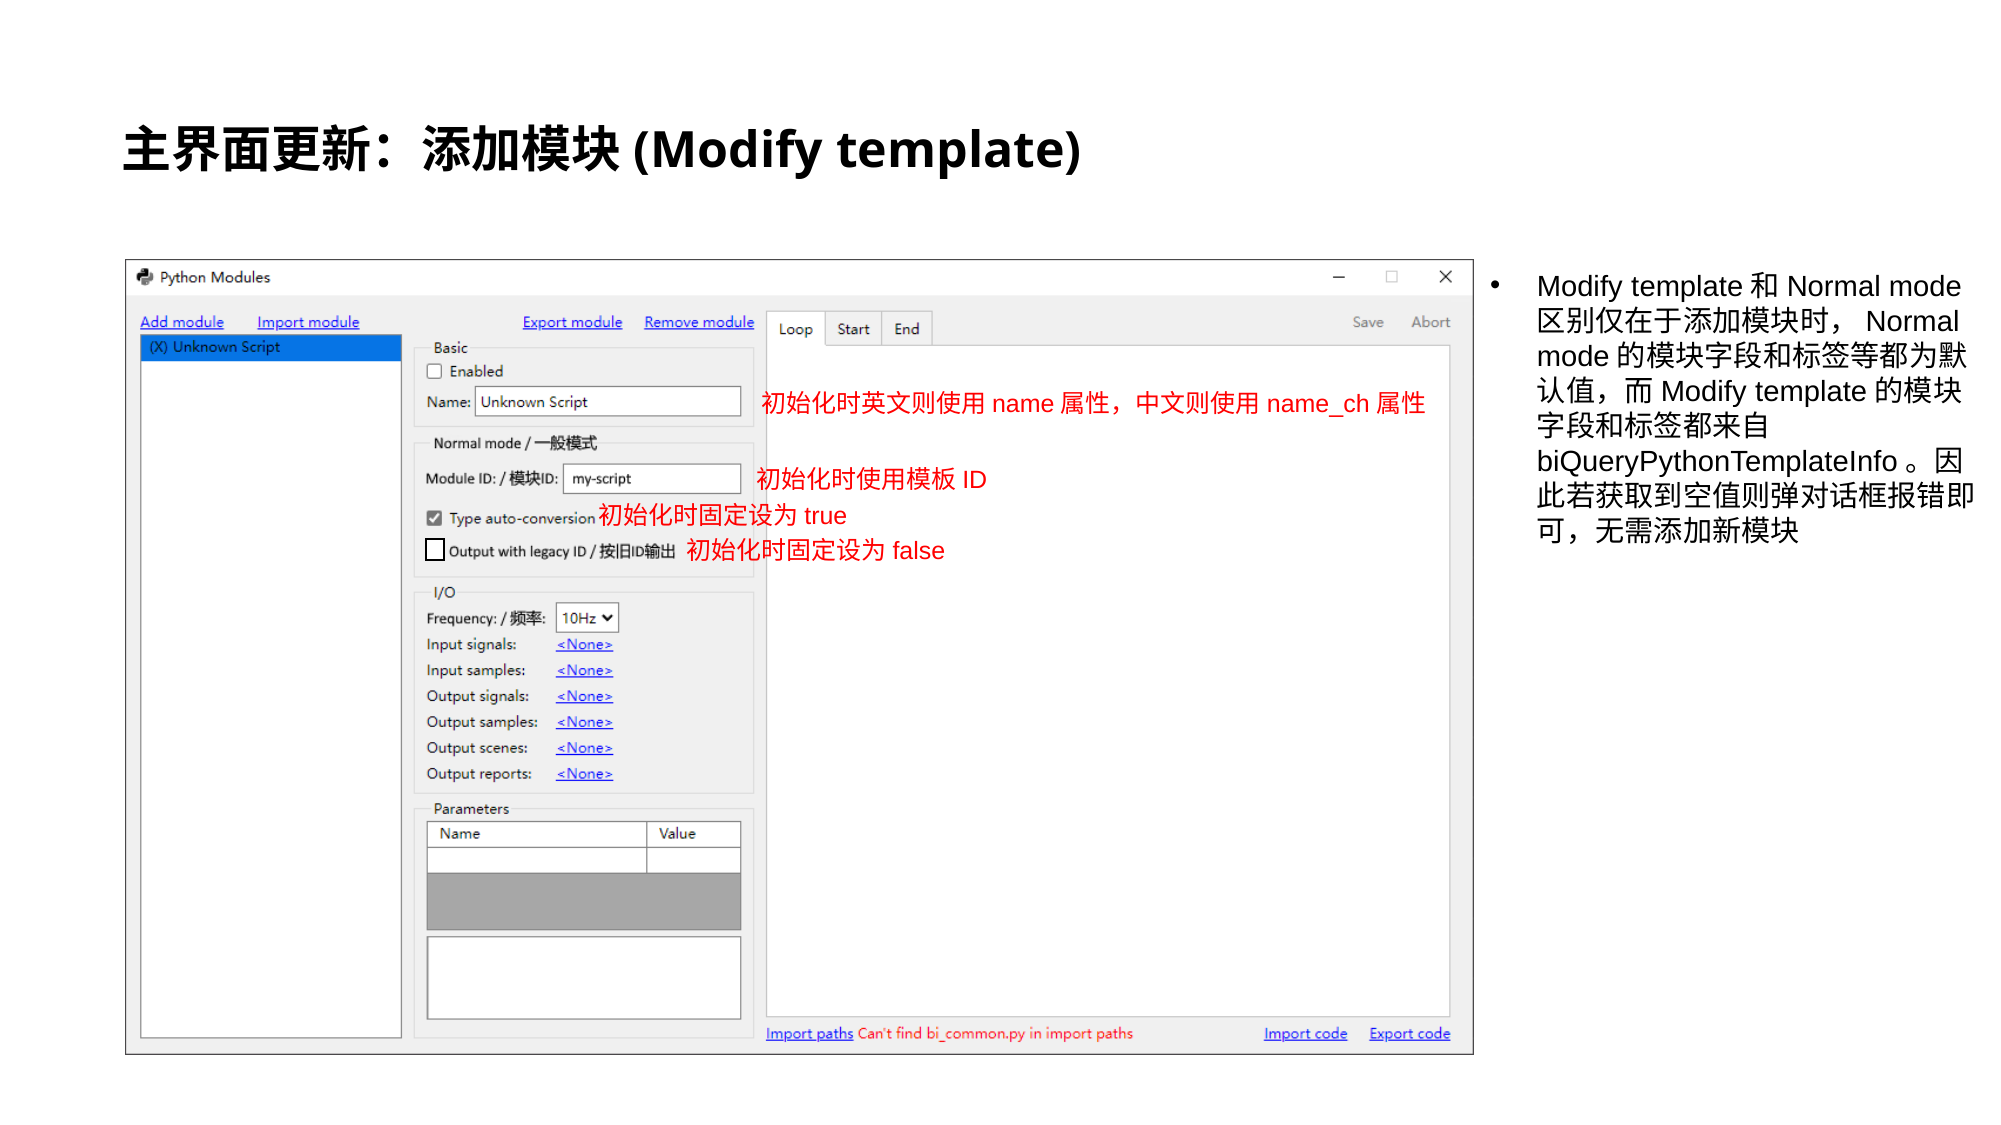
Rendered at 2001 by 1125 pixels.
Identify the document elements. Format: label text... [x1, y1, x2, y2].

text_box Modify template和Normal mode区别仅在于添加模块时，Normal mode的模块字段和标签等都为默认值，而Modify template的模块字段和标签都来自biQueryPythonTemplateInfo。因此若获取到空值则弹对话框报错即可，无需添加新模块 [1475, 259, 1994, 555]
picture [125, 259, 1474, 1055]
title 主界面更新：添加模块(Modify template) [106, 42, 1832, 260]
